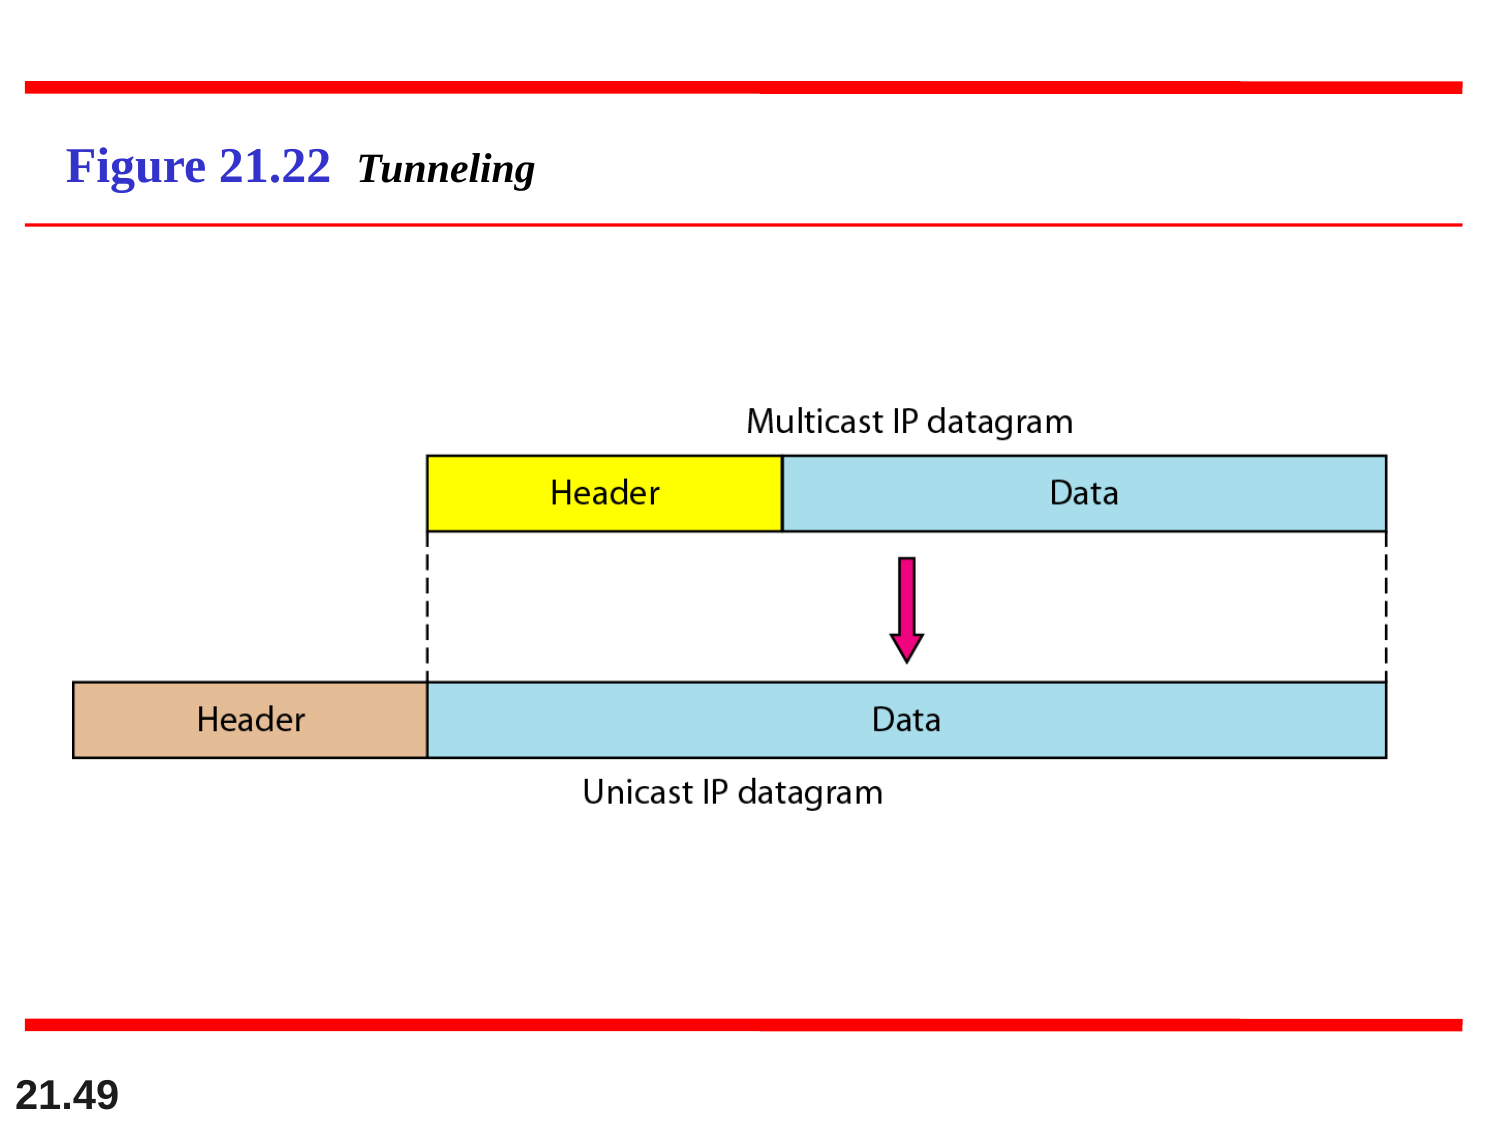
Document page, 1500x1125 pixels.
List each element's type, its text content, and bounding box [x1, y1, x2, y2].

text_box Figure 21.22 Tunneling [51, 124, 551, 200]
slide_number 21.49 [0, 1050, 313, 1125]
picture [72, 403, 1388, 813]
